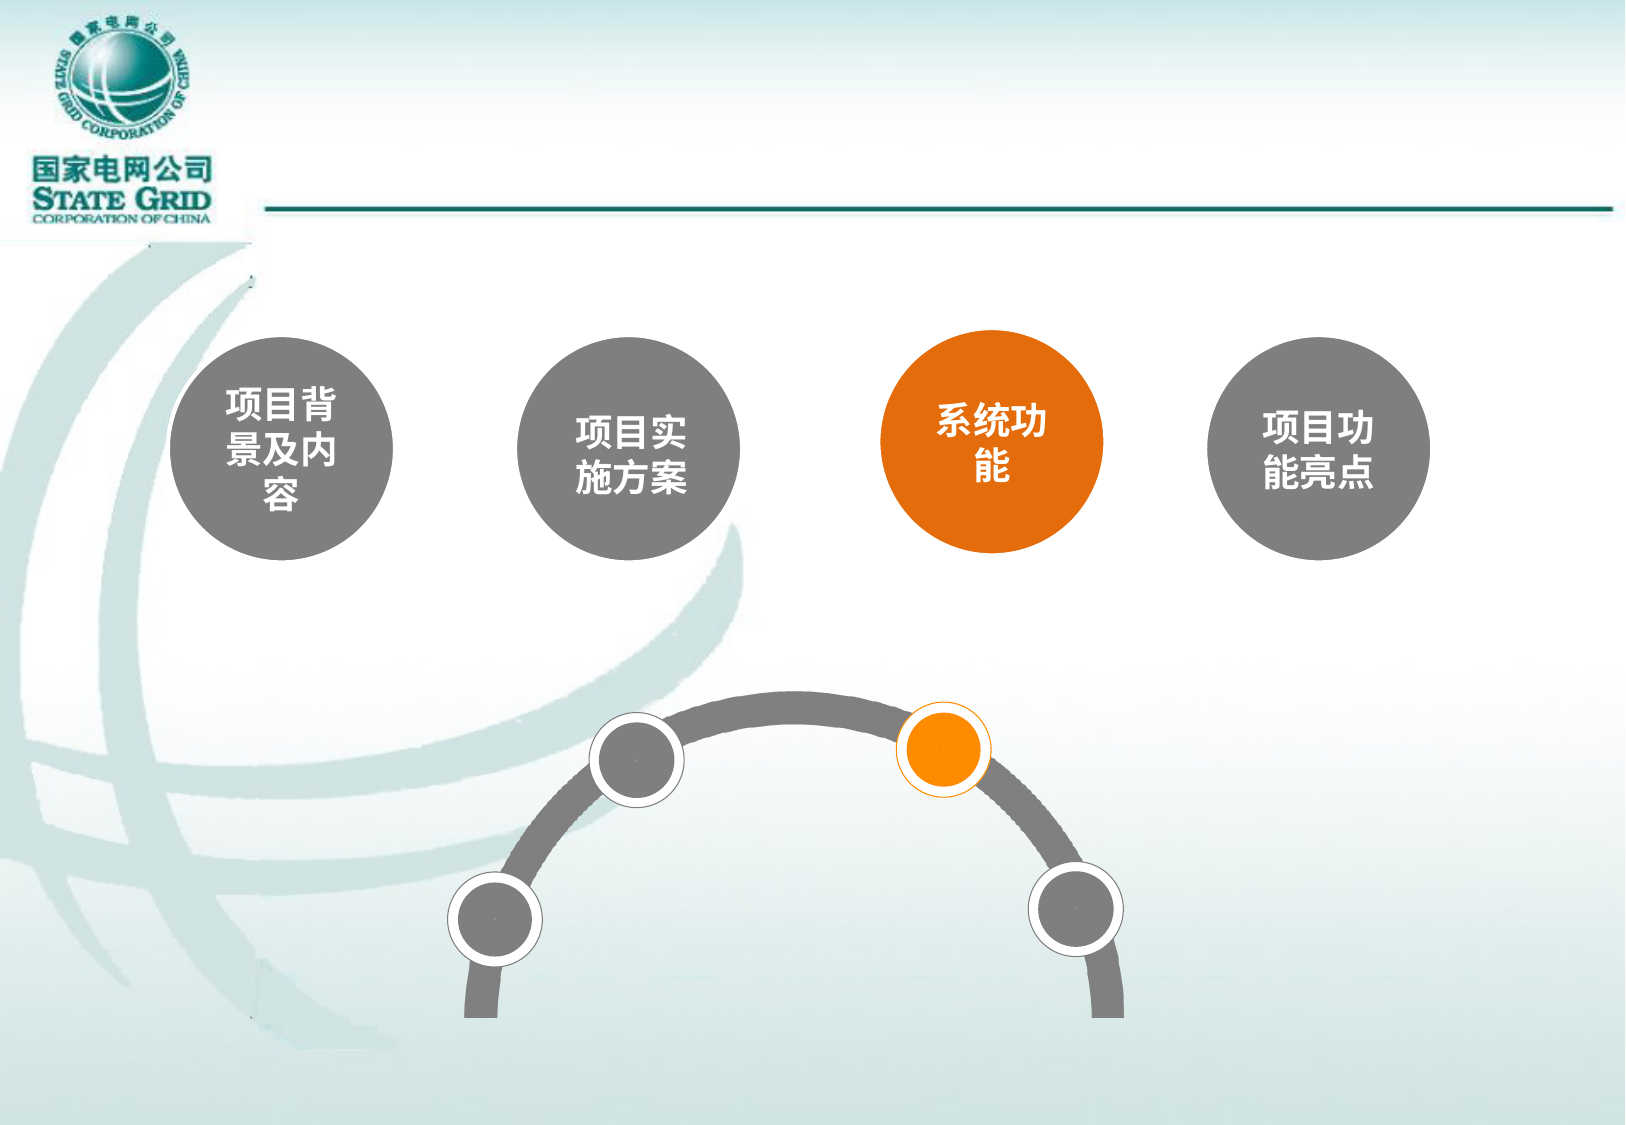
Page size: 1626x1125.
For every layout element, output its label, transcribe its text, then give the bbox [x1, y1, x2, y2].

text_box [1028, 861, 1124, 957]
text_box 项目实施方案 [543, 401, 719, 507]
text_box 项目功能亮点 [1205, 335, 1433, 563]
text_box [896, 701, 992, 798]
text_box [515, 335, 743, 563]
text_box 项目背景及内容 [167, 335, 396, 563]
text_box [588, 712, 685, 808]
picture [0, 0, 1626, 1125]
text_box 系统功能 [878, 328, 1106, 556]
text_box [447, 871, 543, 968]
